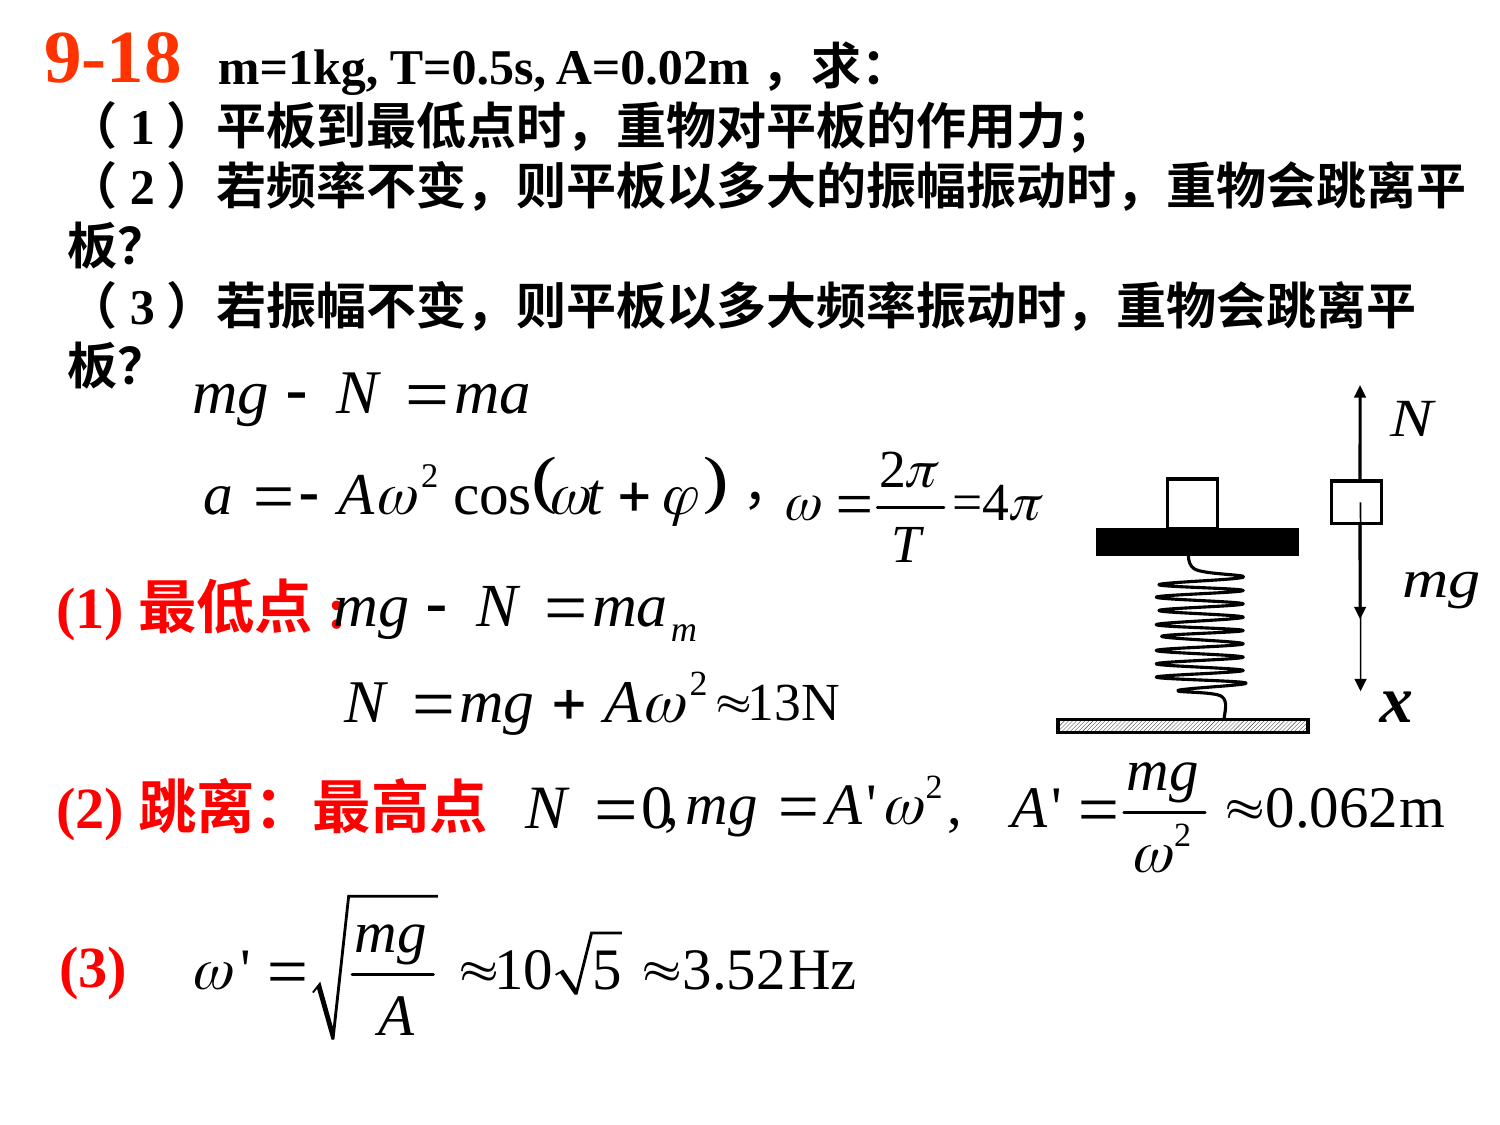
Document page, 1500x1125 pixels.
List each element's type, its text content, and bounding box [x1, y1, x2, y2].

text_box [1097, 529, 1298, 554]
text_box [1354, 627, 1364, 692]
text_box m=1kg, T=0.5s, A=0.02m，求： （1）平板到最低点时，重物对平板的作用力； （2）若频率不变，则平板以多大的振幅振动时，重物会跳离平板？ （3）若振幅不变，则平板以多大频率振动时，重物会跳离平板？ [53, 27, 1500, 402]
text_box (2)跳离：最高点 [41, 763, 514, 848]
text_box [1058, 719, 1308, 732]
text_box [332, 656, 718, 748]
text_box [182, 361, 545, 440]
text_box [726, 435, 1057, 575]
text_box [997, 733, 1455, 887]
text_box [1331, 385, 1495, 620]
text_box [702, 670, 851, 734]
text_box [1156, 554, 1246, 720]
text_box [185, 881, 869, 1054]
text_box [657, 760, 972, 850]
text_box (1)最低点: [41, 562, 440, 648]
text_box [194, 449, 720, 540]
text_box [513, 772, 652, 845]
text_box [1167, 479, 1218, 530]
text_box x [1364, 648, 1428, 732]
text_box 9-18 [29, 0, 727, 105]
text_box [324, 564, 709, 658]
text_box (3) [44, 921, 172, 1007]
